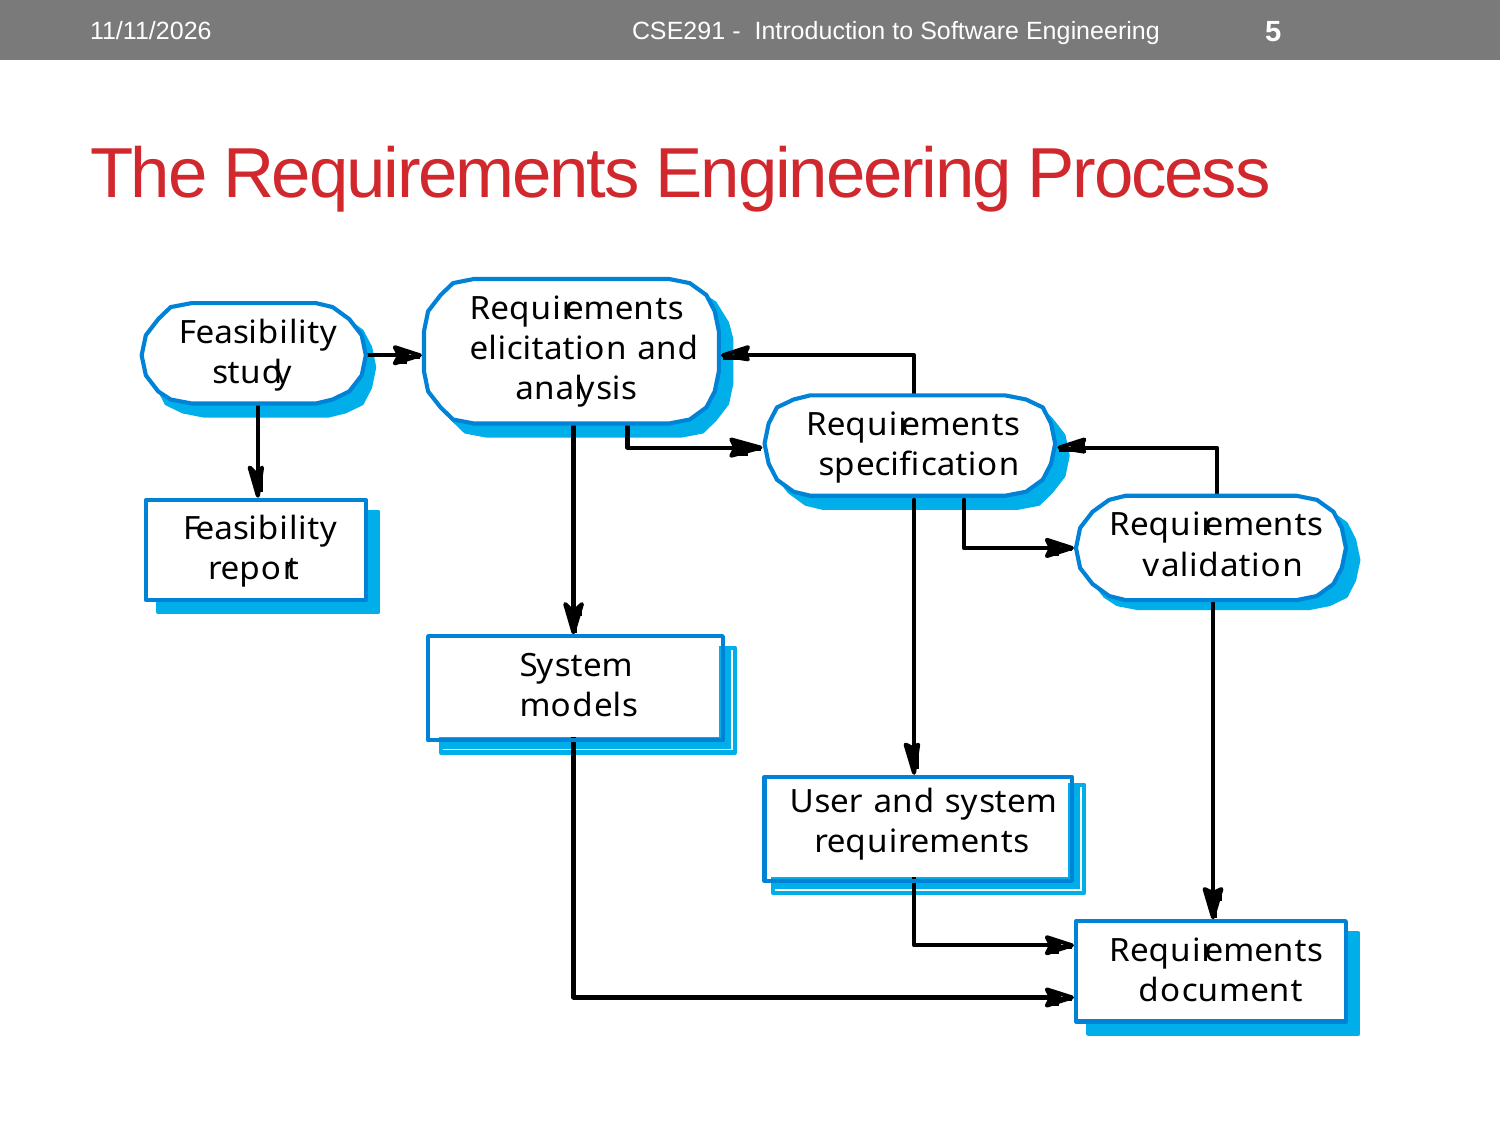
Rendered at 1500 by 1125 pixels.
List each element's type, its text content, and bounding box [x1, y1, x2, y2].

footer CSE291 - Introduction to Software Engineering [562, 3, 1238, 57]
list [137, 274, 1363, 1038]
slide_number 5 [1250, 3, 1425, 57]
title The Requirements Engineering Process [75, 87, 1425, 250]
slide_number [75, 3, 550, 57]
